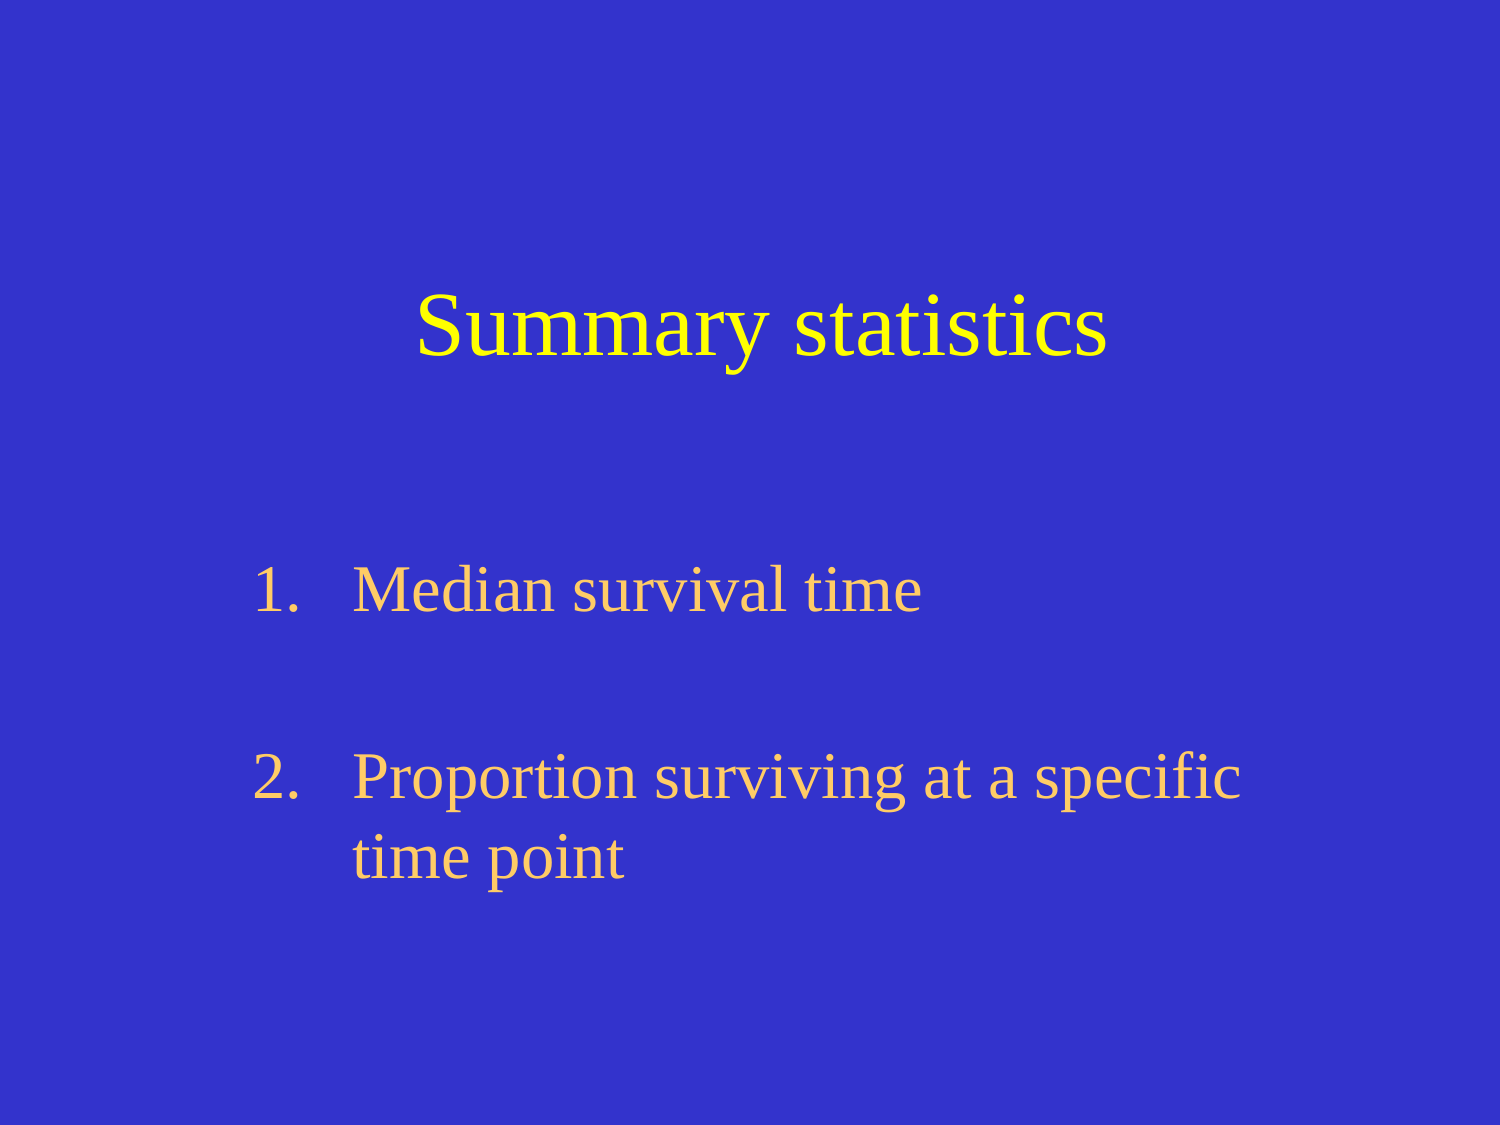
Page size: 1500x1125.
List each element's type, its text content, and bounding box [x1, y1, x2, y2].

subtitle Median survival time Proportion surviving at a specific time point [237, 537, 1288, 826]
title Summary statistics [124, 224, 1401, 413]
